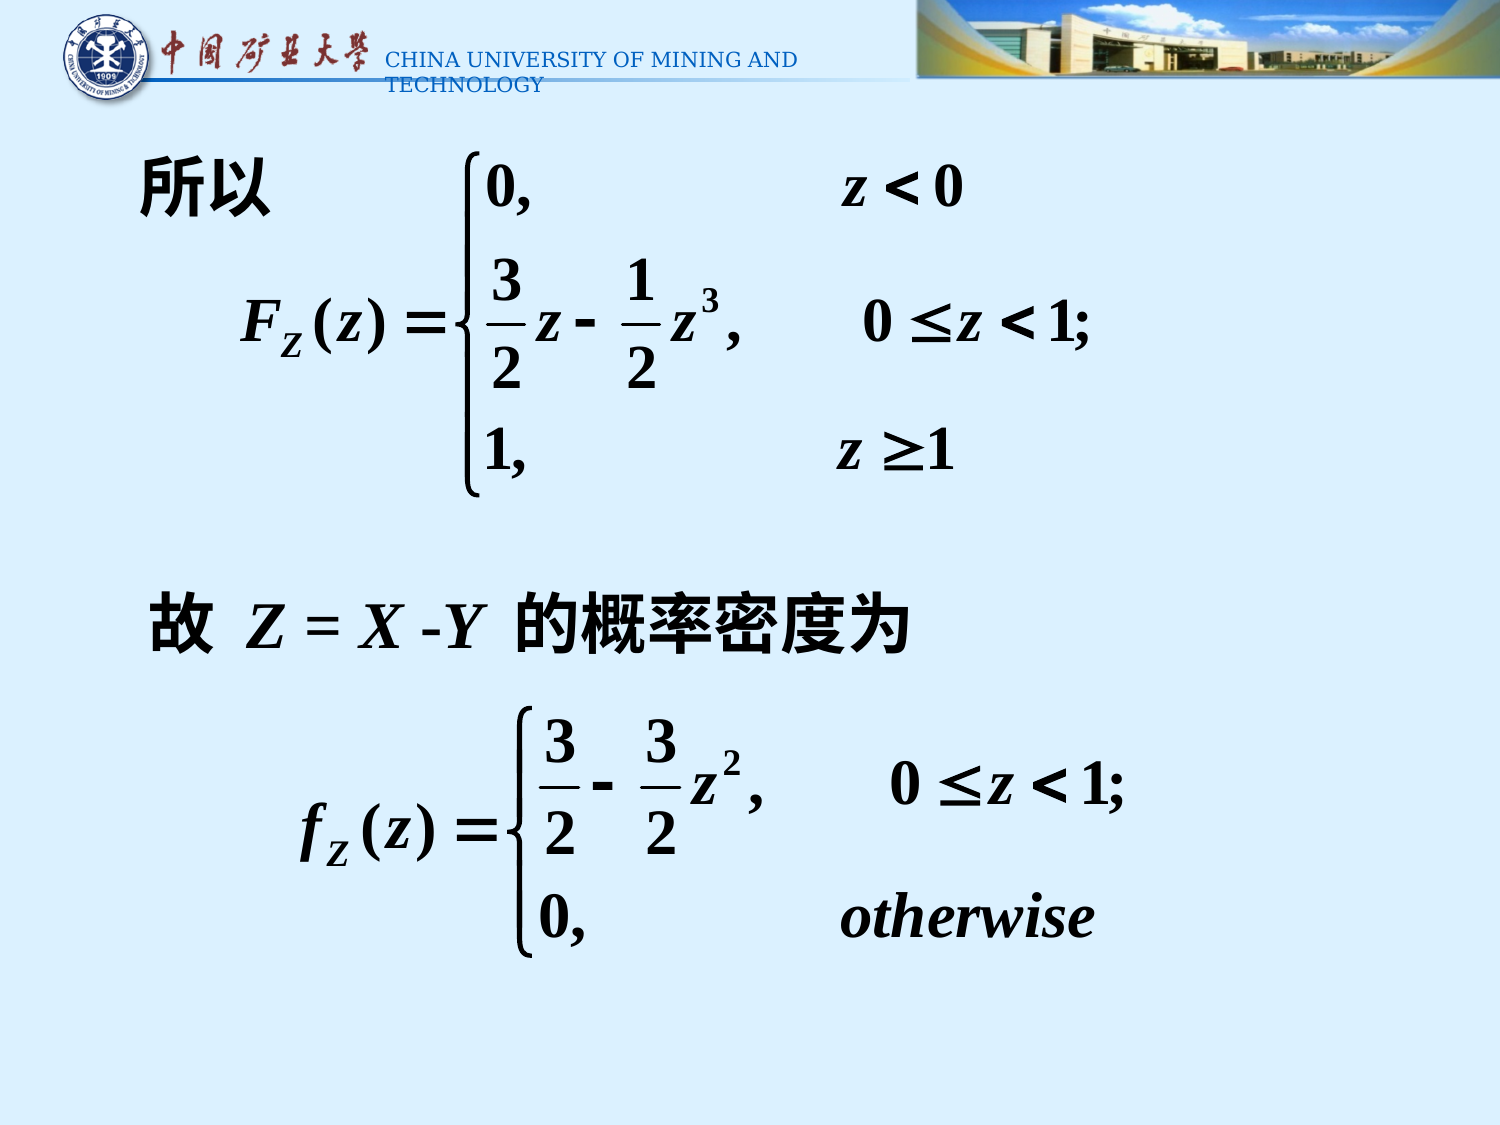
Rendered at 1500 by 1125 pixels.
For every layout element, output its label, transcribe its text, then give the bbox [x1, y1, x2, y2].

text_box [277, 692, 1136, 968]
text_box 所以 [124, 137, 227, 232]
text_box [229, 136, 1102, 509]
picture [59, 10, 160, 111]
picture [918, 0, 1500, 77]
text_box 故 Z = X -Y 的概率密度为 [134, 574, 929, 669]
